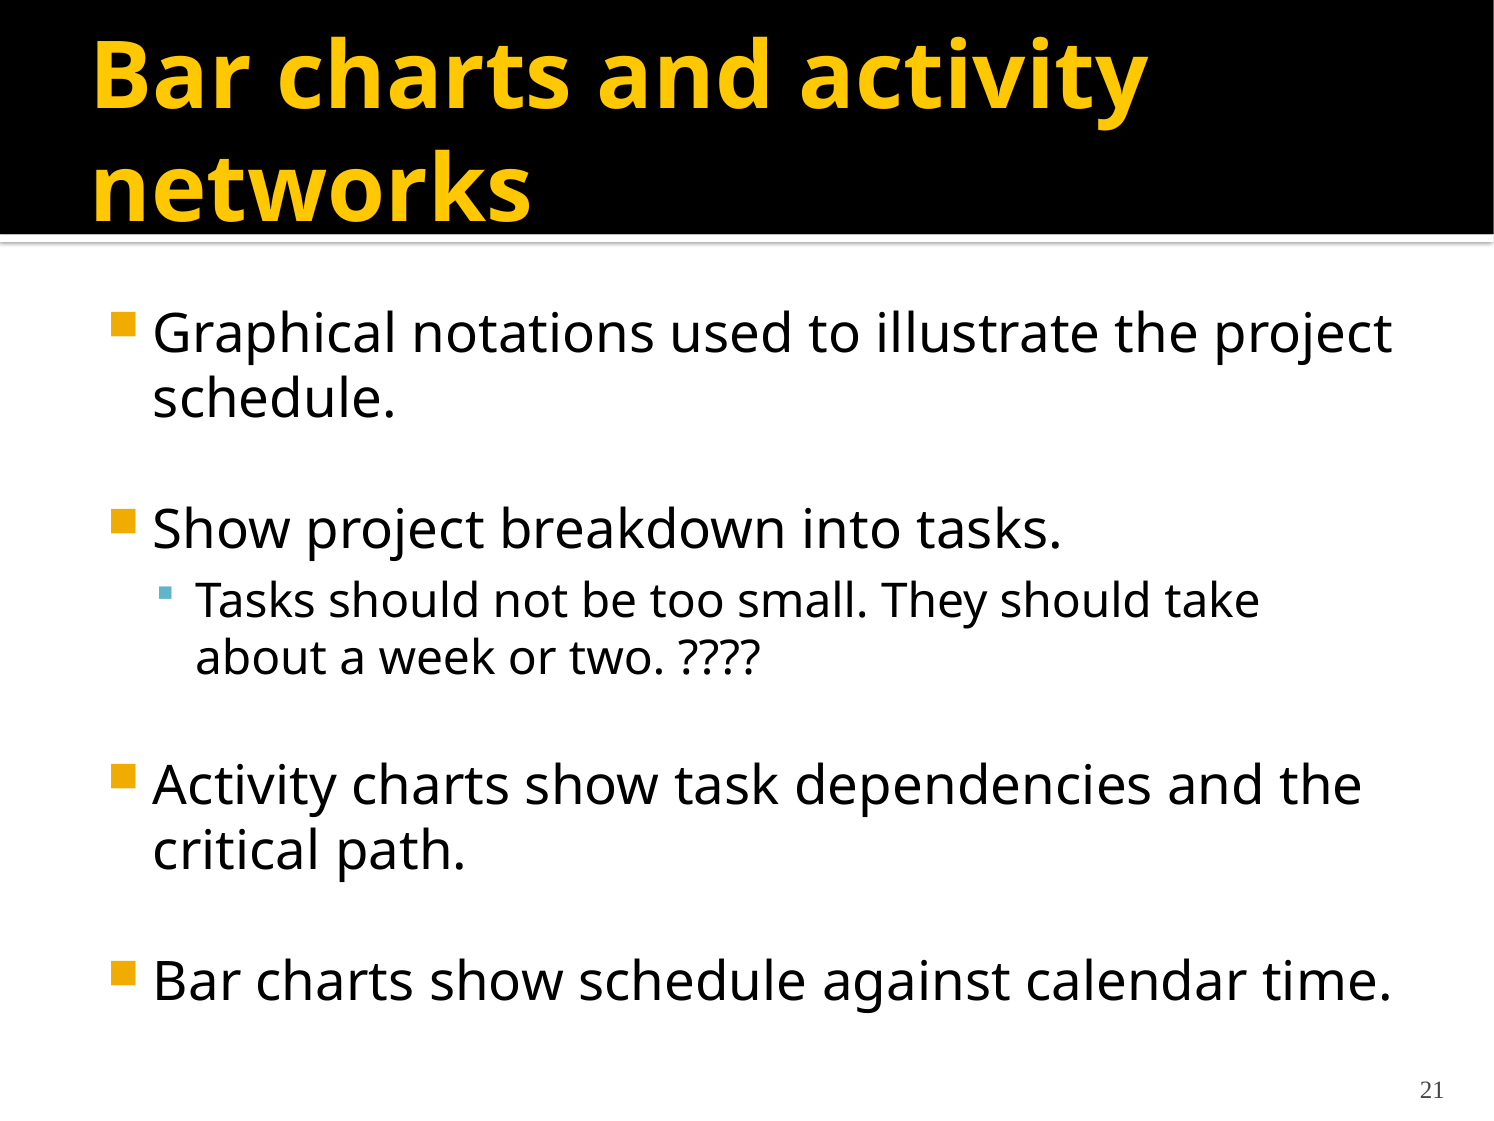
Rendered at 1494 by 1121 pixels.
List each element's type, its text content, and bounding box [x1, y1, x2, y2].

title Bar charts and activity networks [74, 25, 1420, 231]
list Graphical notations used to illustrate the project schedule. Show project breakdown into tasks. Tasks should not be too small. They should take about a week or two. ???? Activity charts show task dependencies and the critical path. Bar charts show schedule against calendar time. [74, 289, 1420, 1047]
slide_number 21 [1340, 1058, 1460, 1104]
